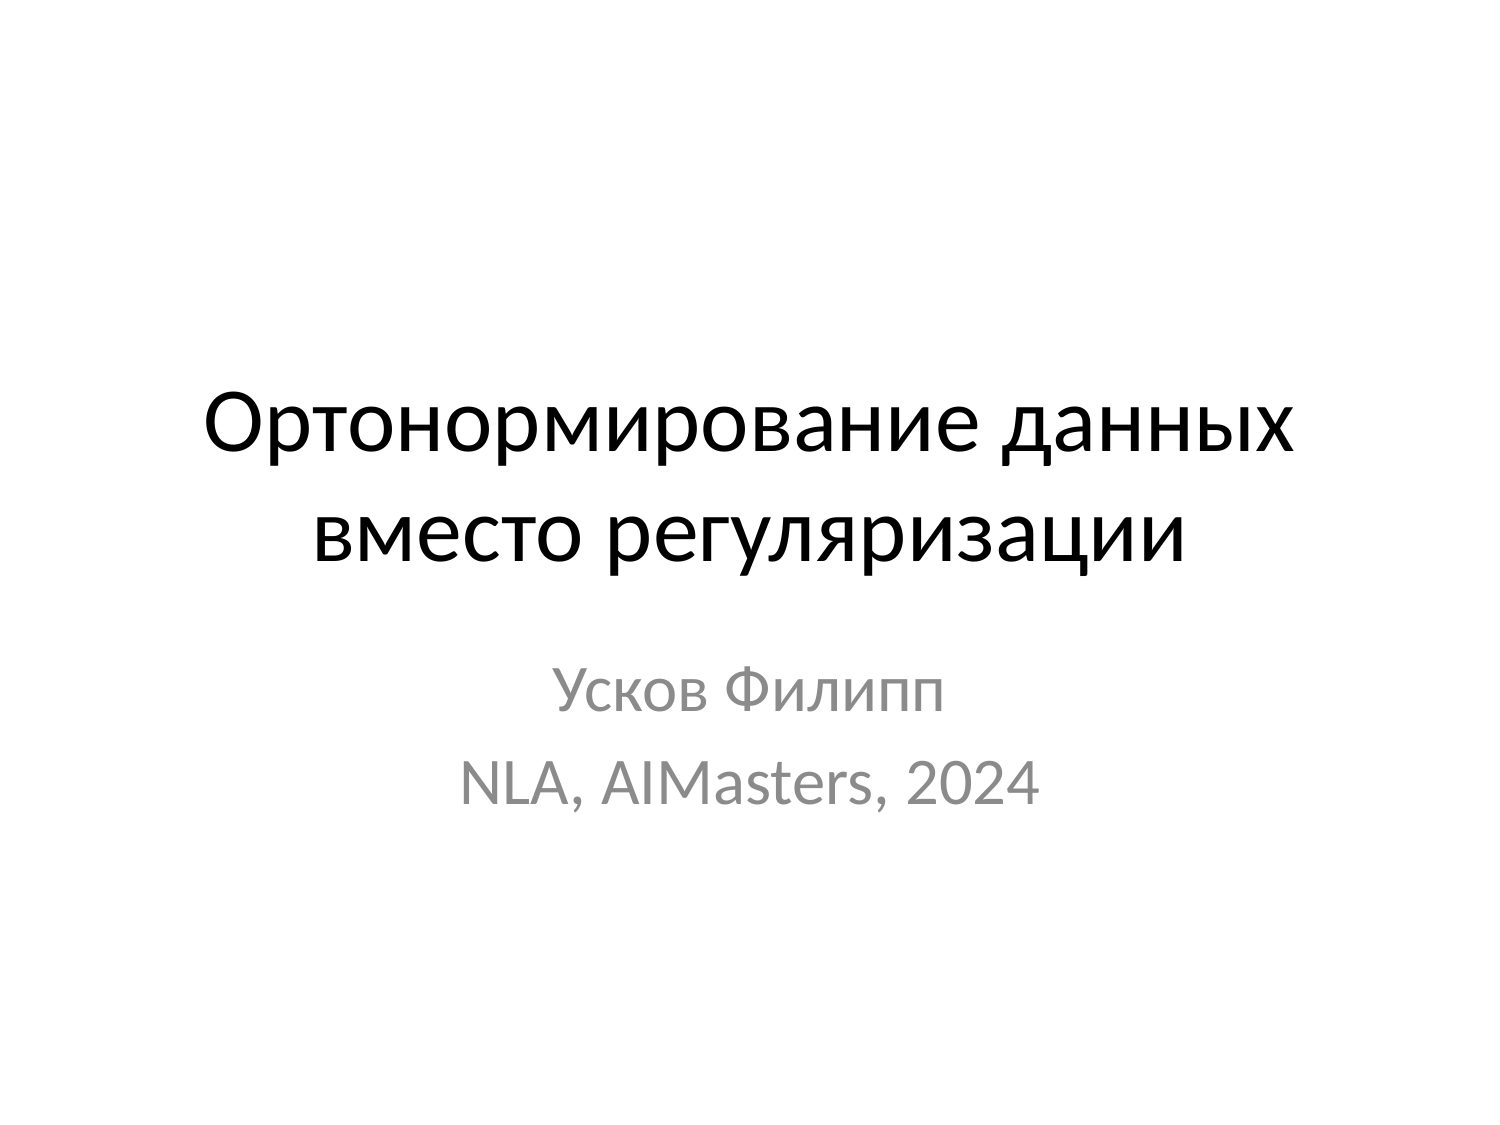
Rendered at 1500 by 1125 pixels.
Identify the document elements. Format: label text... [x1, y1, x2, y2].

title Oртонормирование данных вместо регуляризации [112, 349, 1388, 591]
subtitle Усков Филипп NLA, AIMasters, 2024 [225, 637, 1275, 925]
